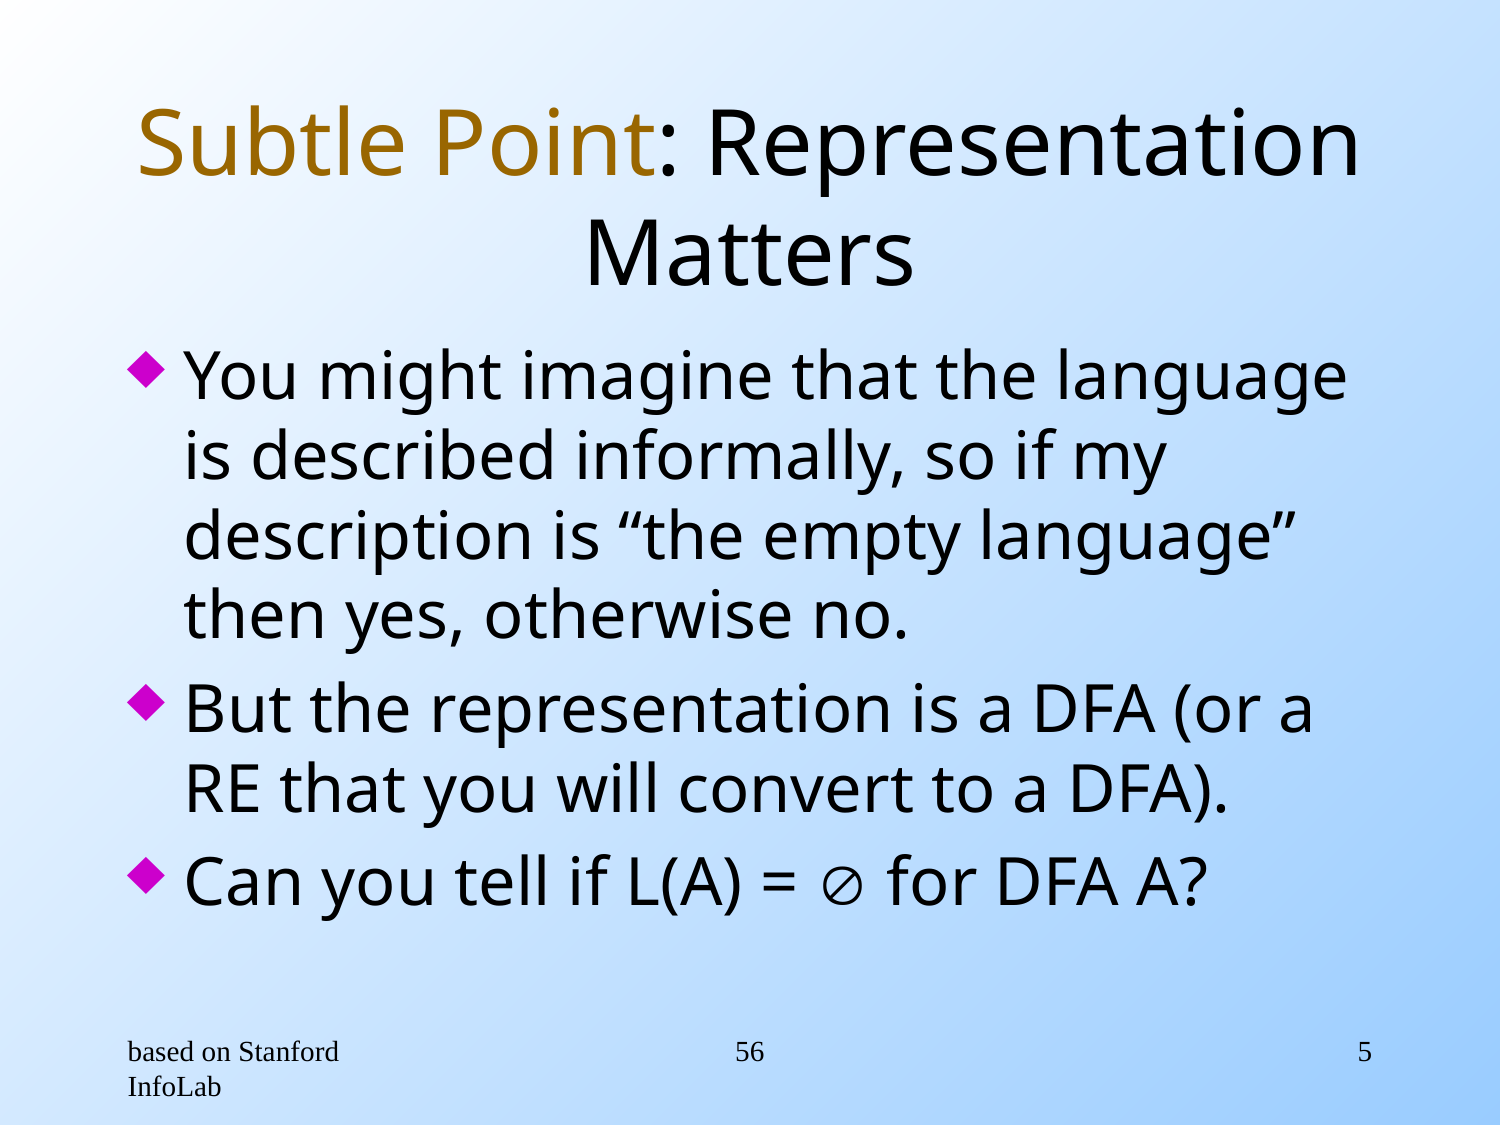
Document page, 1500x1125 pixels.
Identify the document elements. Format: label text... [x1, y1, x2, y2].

slide_number 5 [1074, 1024, 1388, 1101]
title Subtle Point: Representation Matters [112, 99, 1388, 288]
footer 56 [512, 1024, 988, 1101]
slide_number based on Stanford InfoLab [112, 1024, 426, 1101]
list You might imagine that the language is described informally, so if my description is “the empty language” then yes, otherwise no. But the representation is a DFA (or a RE that you will convert to a DFA). Can you tell if L(A) =  for DFA A? [112, 324, 1388, 1001]
